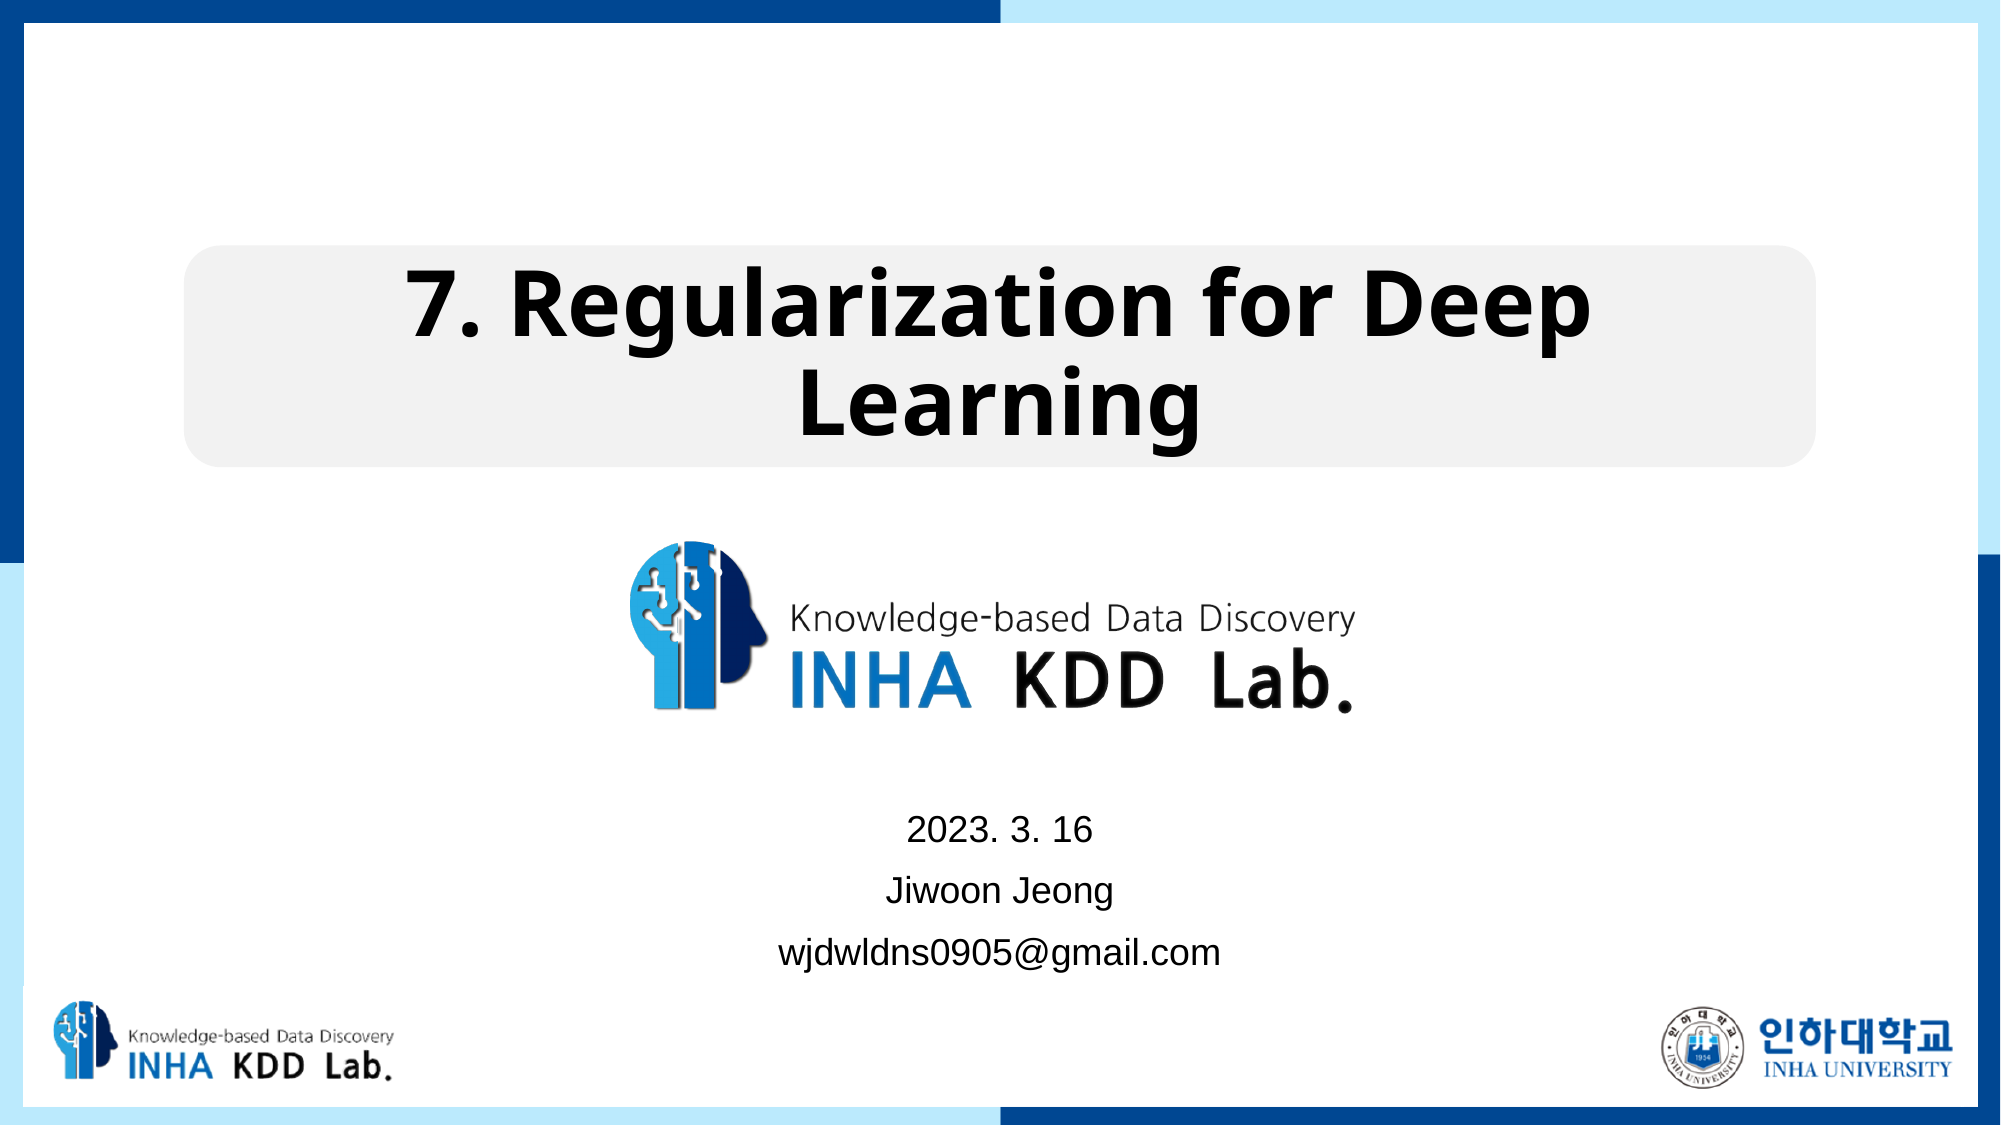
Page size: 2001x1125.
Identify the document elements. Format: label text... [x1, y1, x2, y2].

subtitle 2023. 3. 16 Jiwoon Jeong wjdwldns0905@gmail.com [249, 755, 1750, 1028]
picture [0, 0, 2001, 1125]
title 7. Regularization for Deep Learning [184, 245, 1816, 468]
